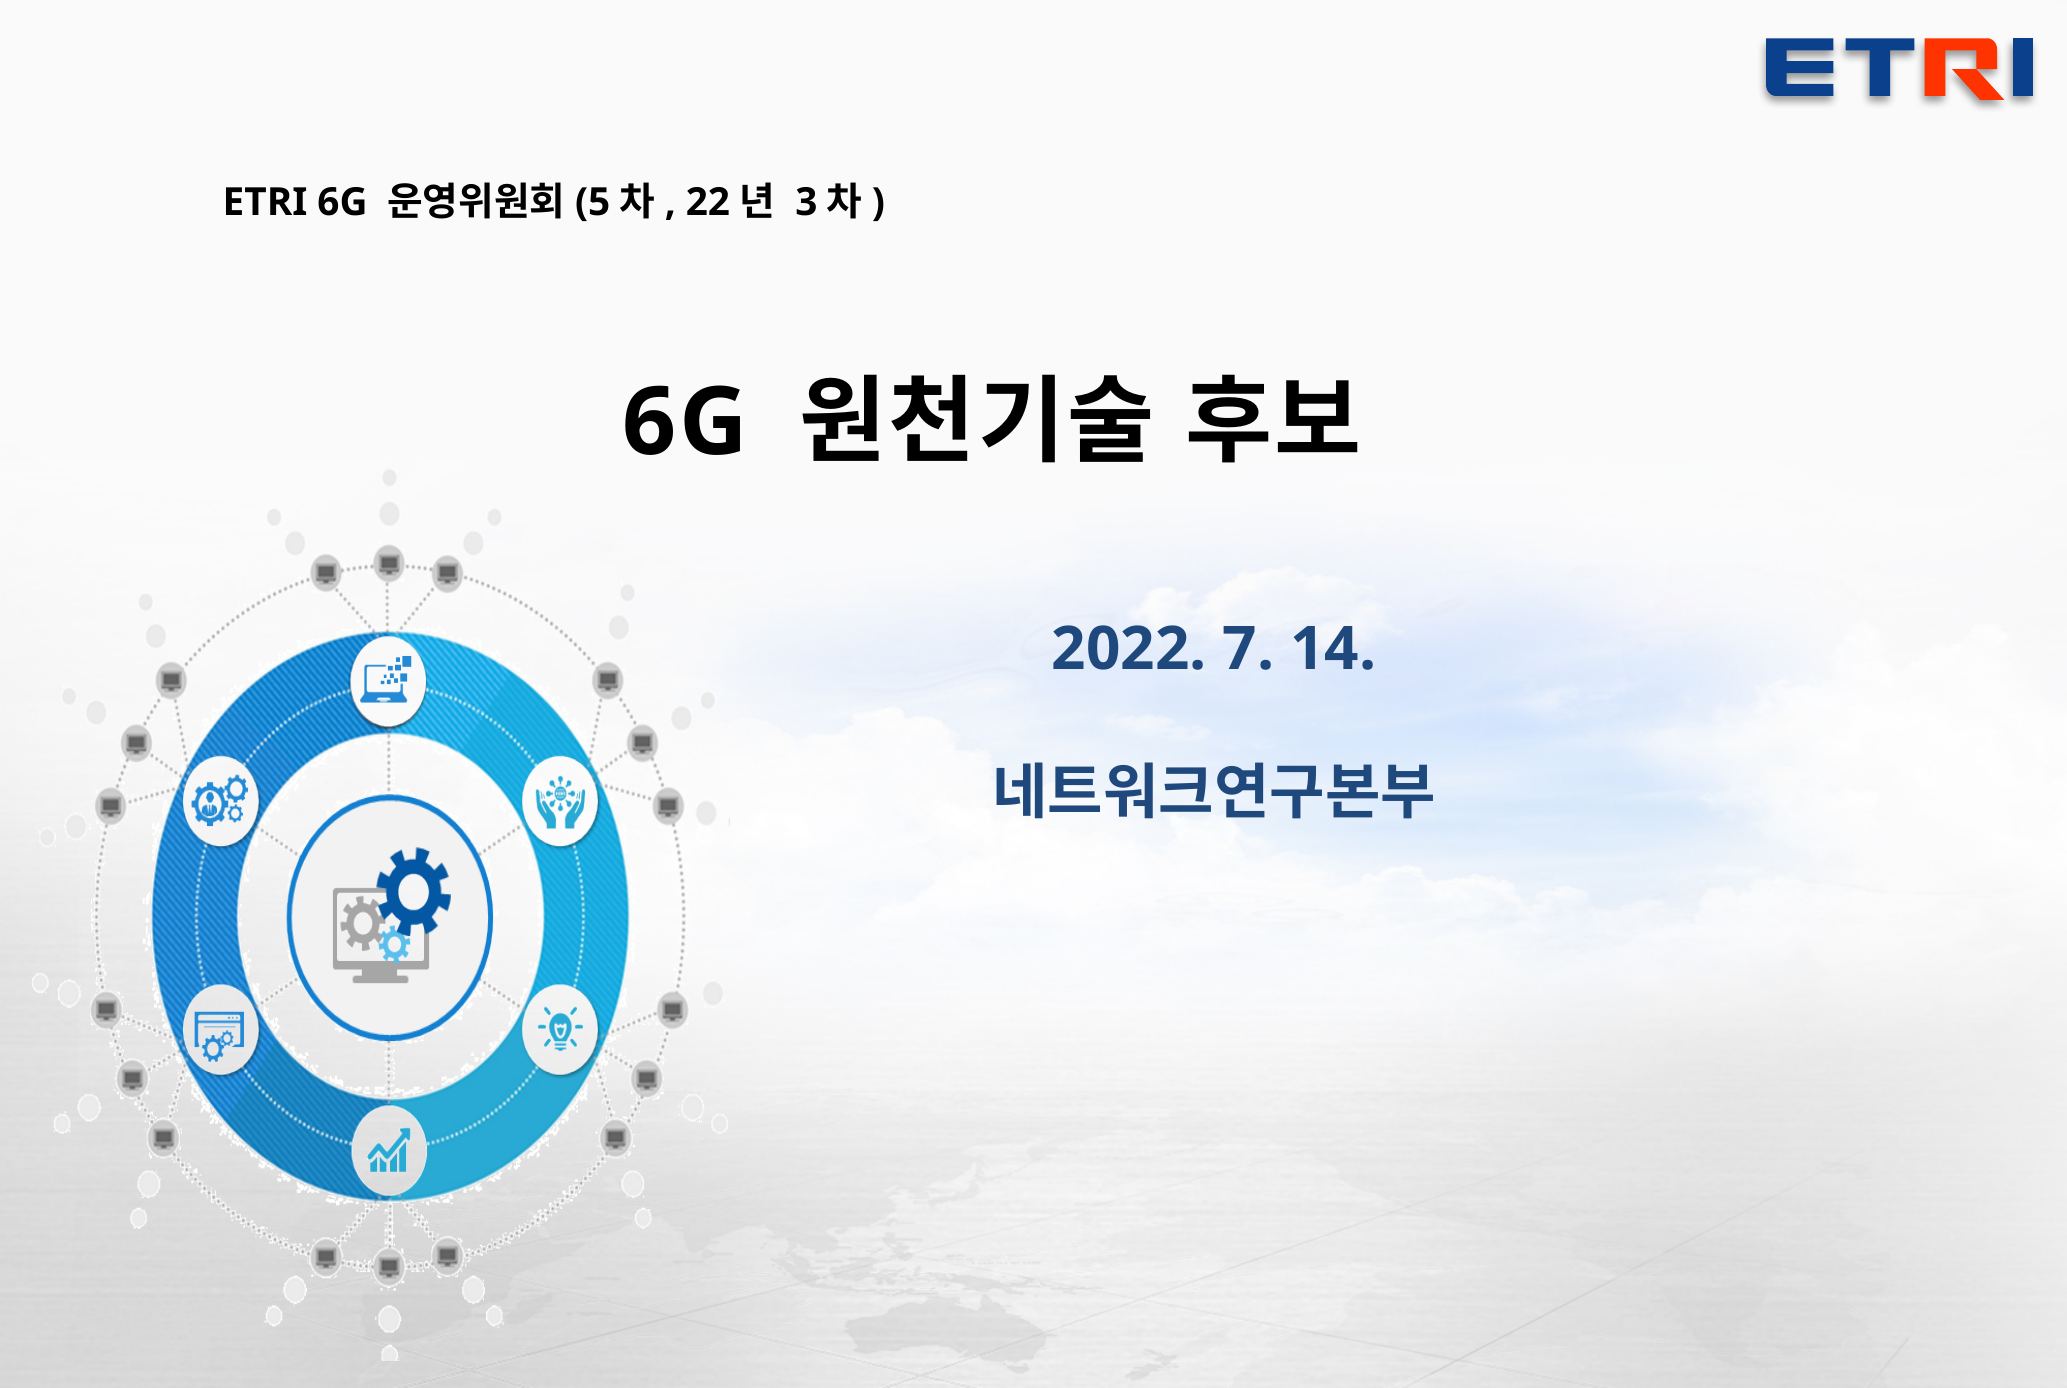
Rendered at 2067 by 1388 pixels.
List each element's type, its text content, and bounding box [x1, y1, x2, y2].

picture [0, 0, 2067, 1388]
text_box 6G 원천기술 후보 [125, 352, 1860, 482]
text_box 2022. 7. 14. 네트워크연구본부 [740, 601, 1688, 834]
text_box ETRI 6G 운영위원회(5차, 22년 3차) [70, 168, 1038, 231]
